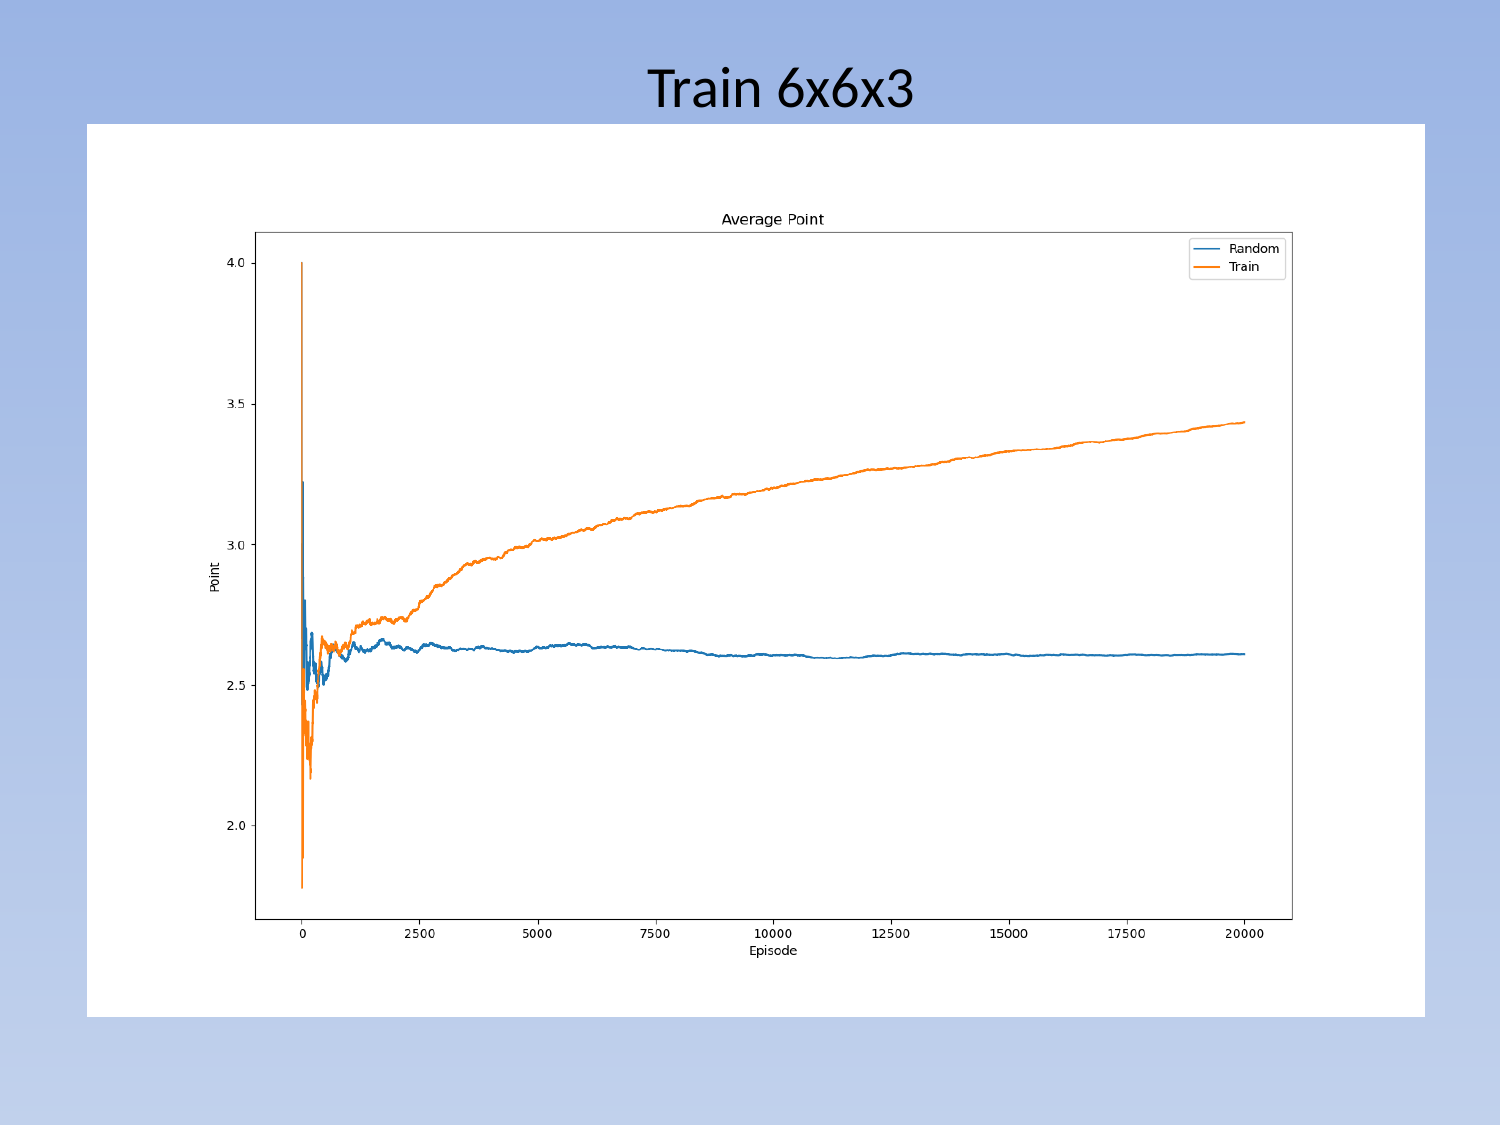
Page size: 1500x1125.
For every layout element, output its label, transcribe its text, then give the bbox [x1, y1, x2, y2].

title Train 6x6x3 [462, 37, 1100, 123]
picture [87, 124, 1426, 1017]
